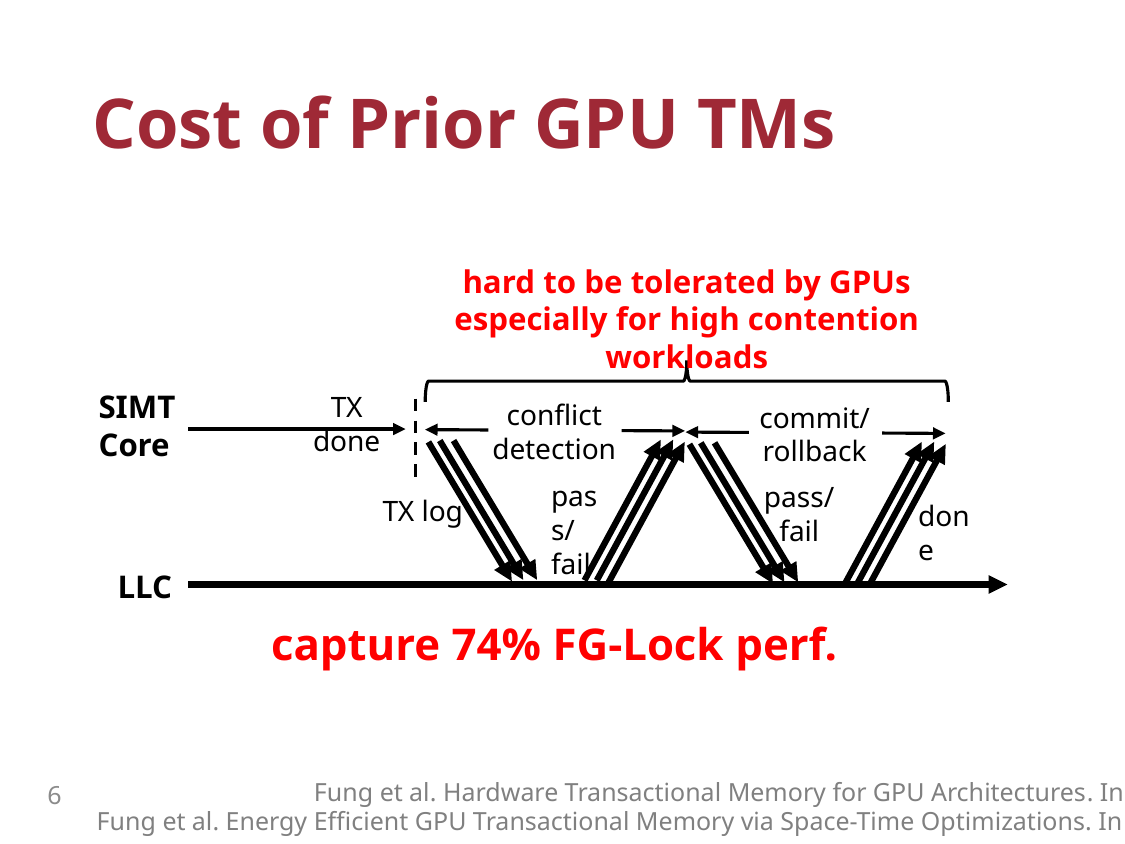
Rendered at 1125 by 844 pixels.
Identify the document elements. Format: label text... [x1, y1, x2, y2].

title Cost of Prior GPU TMs [77, 44, 1048, 208]
text_box capture 74% FG-Lock perf. [256, 613, 853, 677]
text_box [689, 442, 851, 584]
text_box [425, 390, 685, 474]
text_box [83, 380, 1008, 613]
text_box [845, 441, 995, 585]
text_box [536, 474, 685, 583]
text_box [399, 254, 975, 402]
text_box Fung et al. Hardware Transactional Memory for GPU Architectures. In Micro 2011. Fung et al. Energy Efficient GPU Transactional Memory via Space-Time Optimizations. In Micro 2013. [81, 768, 1125, 844]
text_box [366, 440, 537, 582]
